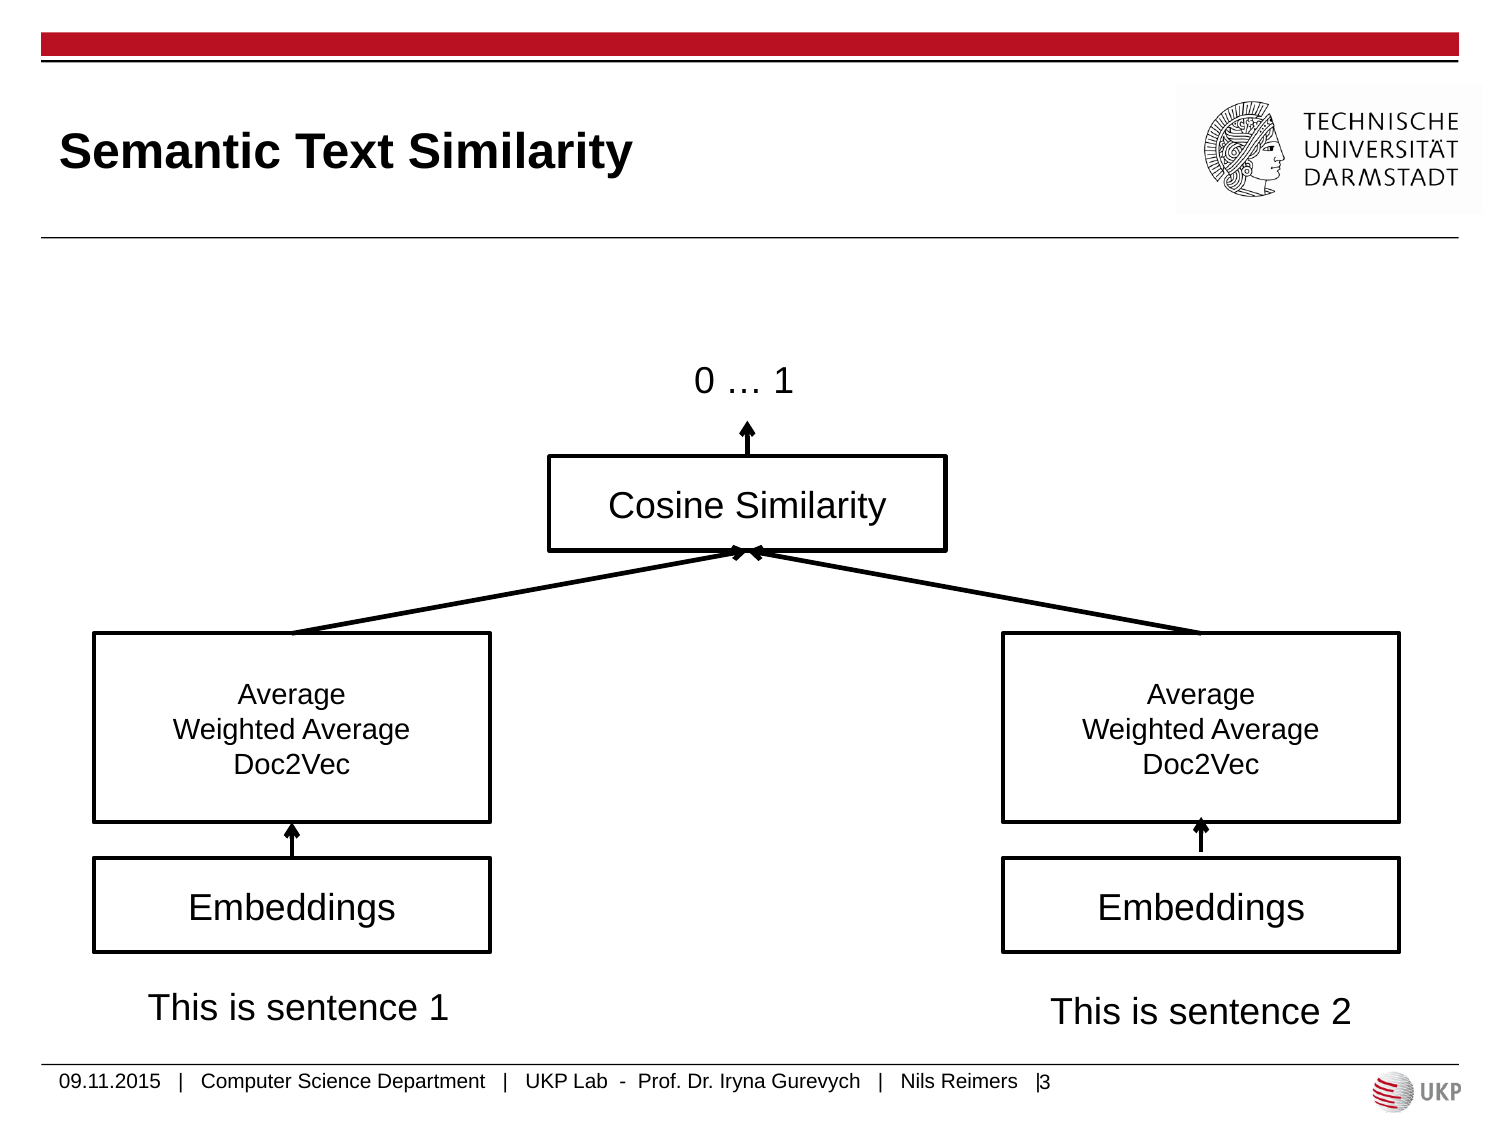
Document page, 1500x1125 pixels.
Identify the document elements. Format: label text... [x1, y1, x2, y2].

title Semantic Text Similarity [58, 79, 1188, 218]
picture [1372, 1071, 1461, 1113]
text_box Average Weighted Average Doc2Vec [1001, 631, 1401, 824]
text_box Average Weighted Average Doc2Vec [92, 631, 492, 824]
text_box This is sentence 2 [1035, 979, 1367, 1040]
text_box 0 … 1 [643, 348, 845, 409]
footer 09.11.2015 | Computer Science Department | UKP Lab - Prof. Dr. Iryna Gurevych | Nils Reimers | [58, 1067, 1365, 1107]
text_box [747, 550, 1202, 634]
text_box Embeddings [1001, 856, 1401, 954]
text_box Embeddings [92, 856, 492, 954]
text_box This is sentence 1 [132, 975, 465, 1036]
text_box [291, 550, 745, 634]
picture [1188, 84, 1483, 214]
text_box Cosine Similarity [547, 454, 948, 549]
